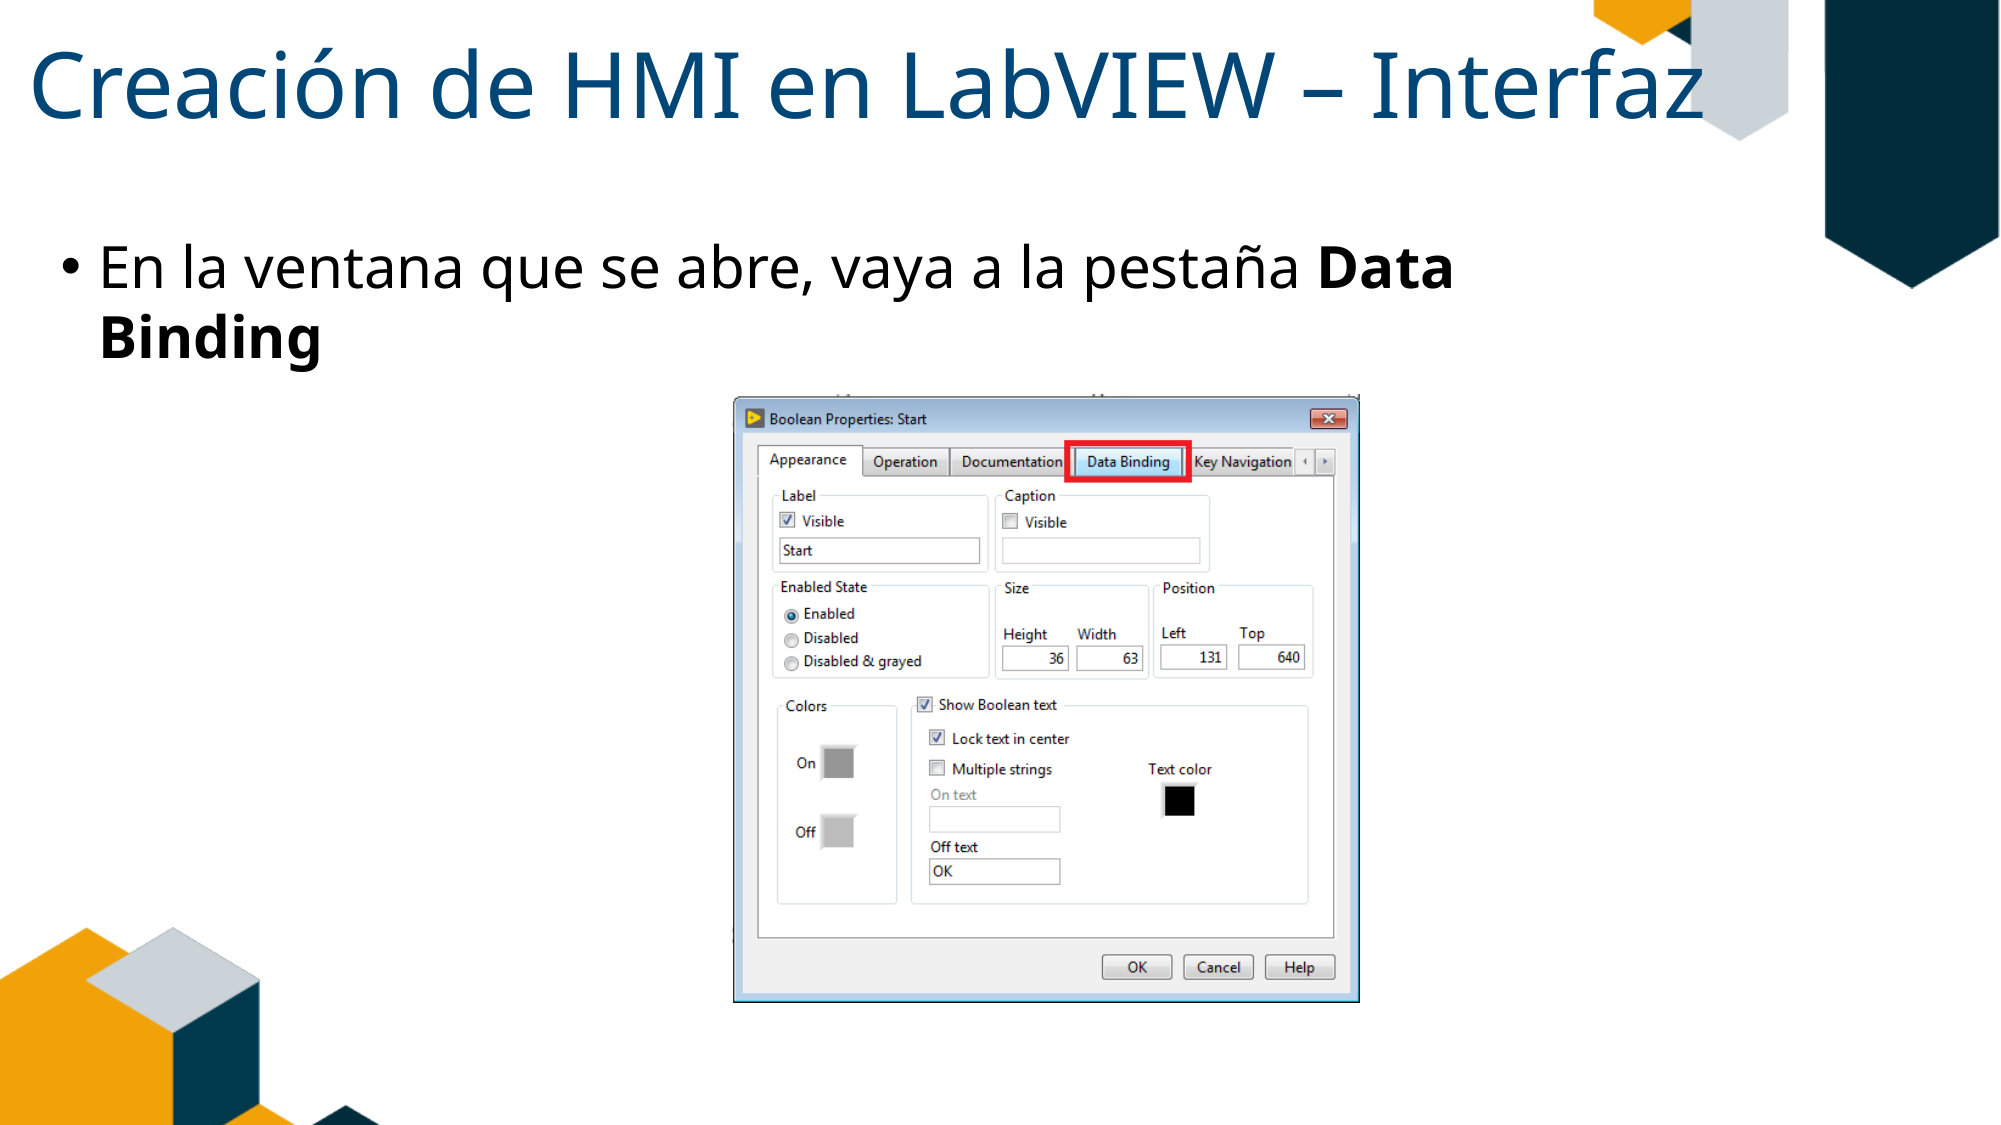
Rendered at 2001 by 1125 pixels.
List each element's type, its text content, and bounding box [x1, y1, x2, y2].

picture [0, 927, 434, 1125]
picture [732, 394, 1360, 1003]
title Creación de HMI en LabVIEW – Interfaz [13, 20, 1792, 158]
list En la ventana que se abre, vaya a la pestaña Data Binding [45, 222, 1695, 937]
picture [1566, 0, 2000, 289]
